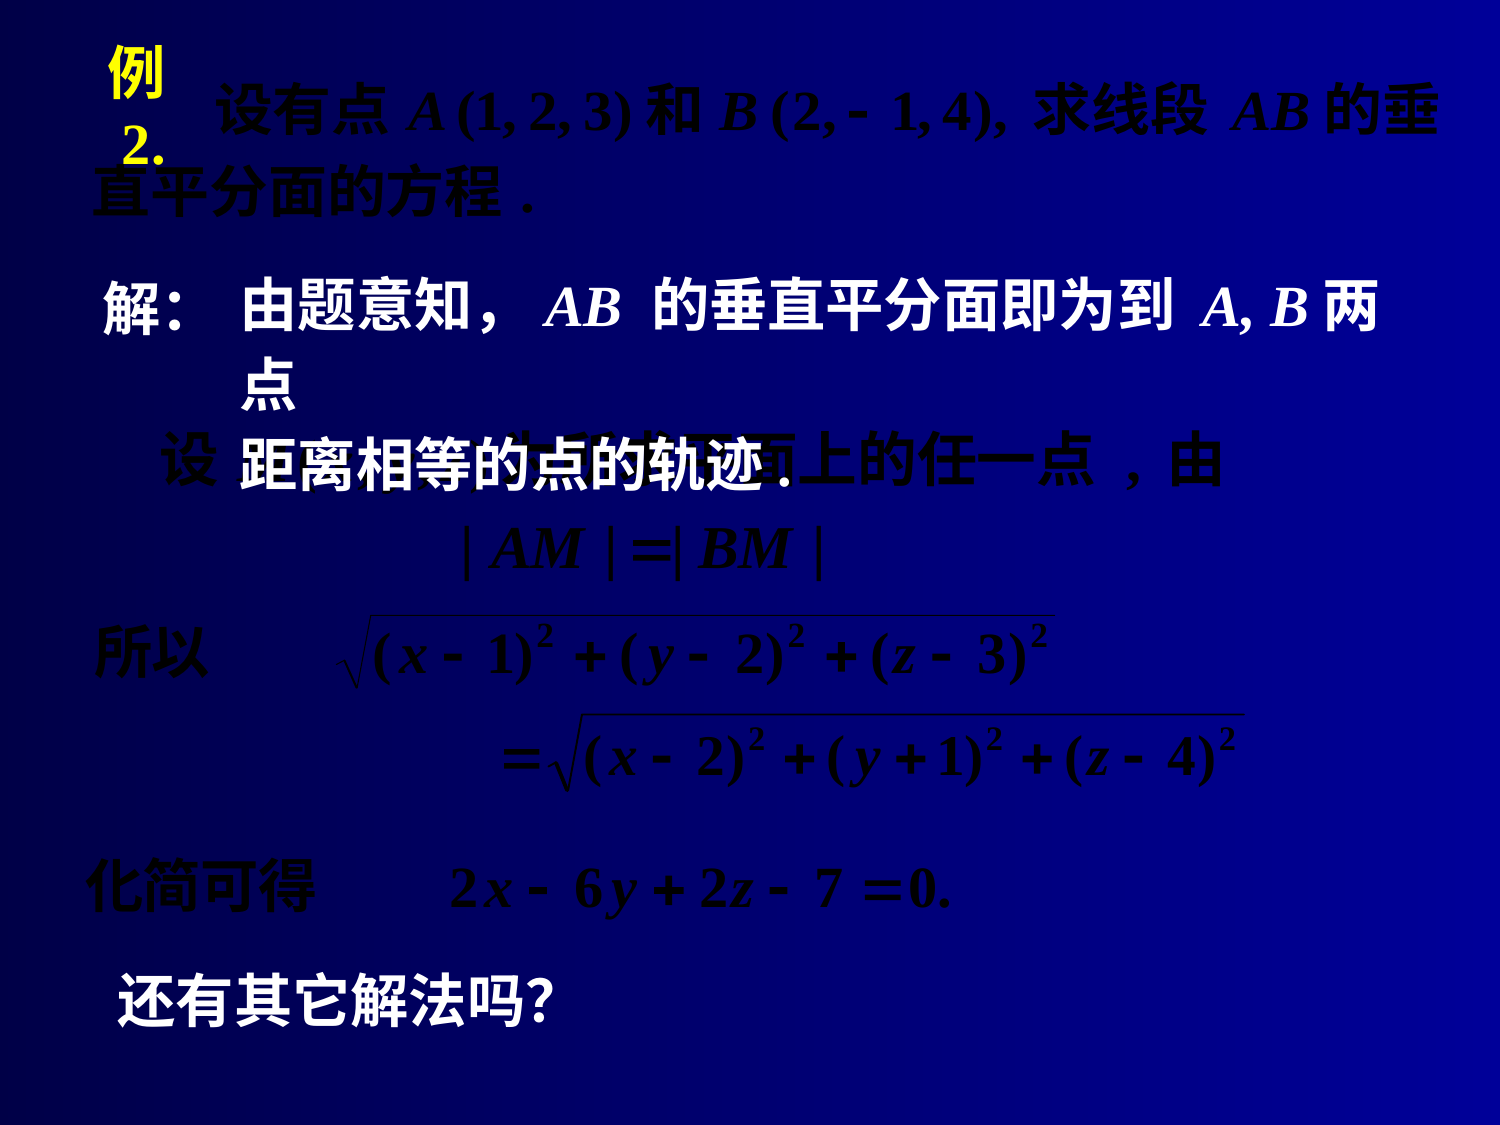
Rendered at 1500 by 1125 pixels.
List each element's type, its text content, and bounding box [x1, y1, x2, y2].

title 例2. [74, 62, 213, 151]
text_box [81, 855, 954, 927]
text_box 由题意知，AB 的垂直平分面即为到 A, B两点 距离相等的点的轨迹. [224, 249, 1425, 506]
text_box 还有其它解法吗？ [102, 956, 599, 1042]
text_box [491, 702, 1254, 803]
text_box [152, 421, 1228, 506]
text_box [93, 609, 1061, 695]
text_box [456, 515, 848, 593]
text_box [87, 74, 1451, 231]
text_box 解： [87, 264, 224, 350]
